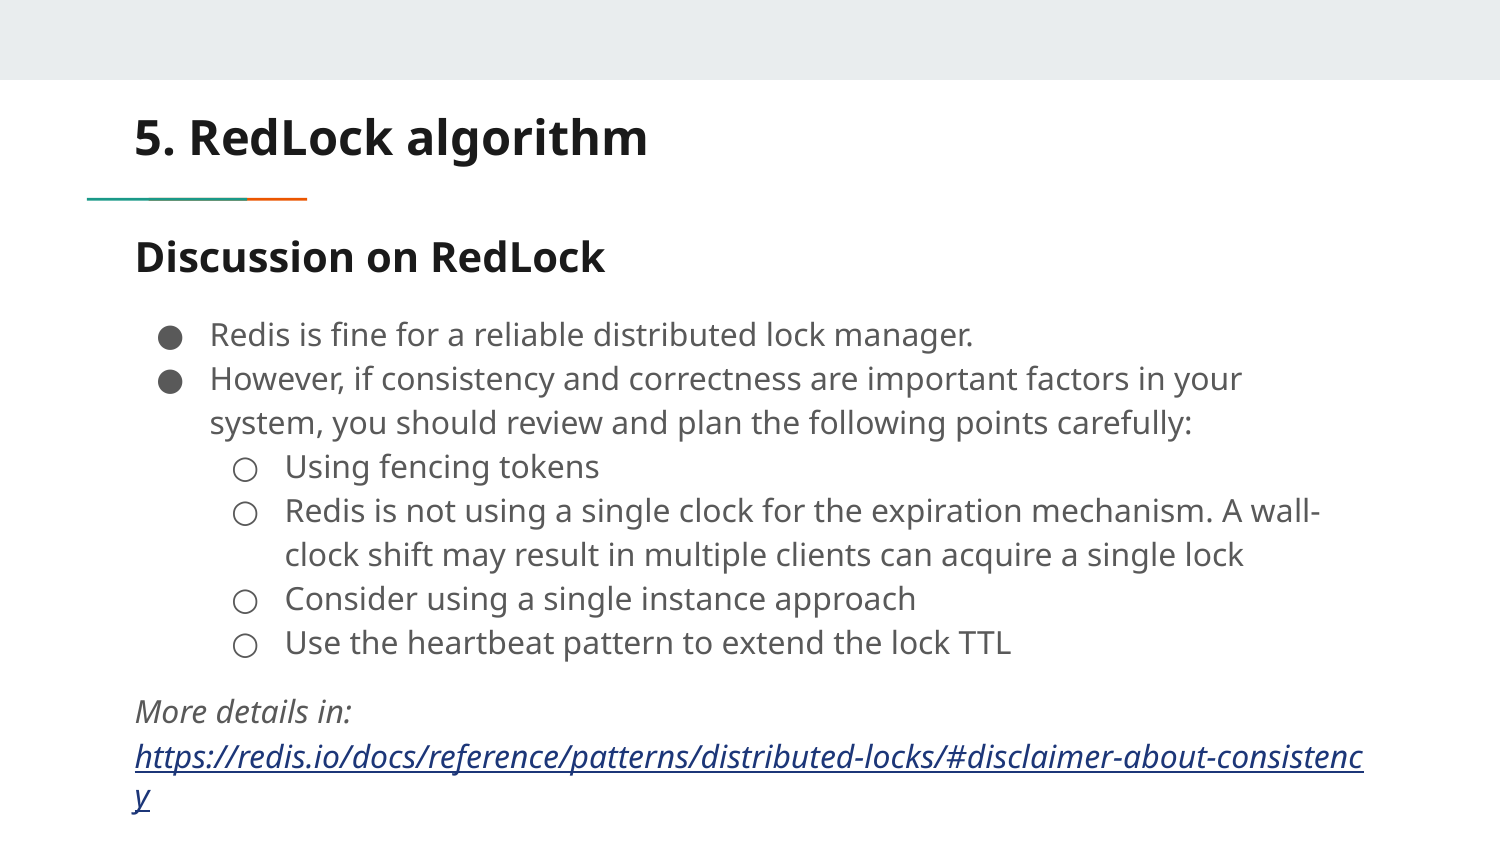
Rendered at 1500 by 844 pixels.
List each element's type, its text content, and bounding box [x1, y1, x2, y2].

title Discussion on RedLock [119, 216, 1381, 305]
title 5. RedLock algorithm [119, 91, 1381, 180]
list Redis is fine for a reliable distributed lock manager. However, if consistency and correctness are important factors in your system, you should review and plan the following points carefully: Using fencing tokens Redis is not using a single clock for the expiration mechanism. A wall-clock shift may result in multiple clients can acquire a single lock Consider using a single instance approach Use the heartbeat pattern to extend the lock TTL More details in: https://redis.io/docs/reference/patterns/distributed-locks/#disclaimer-about-consistency [119, 305, 1381, 712]
